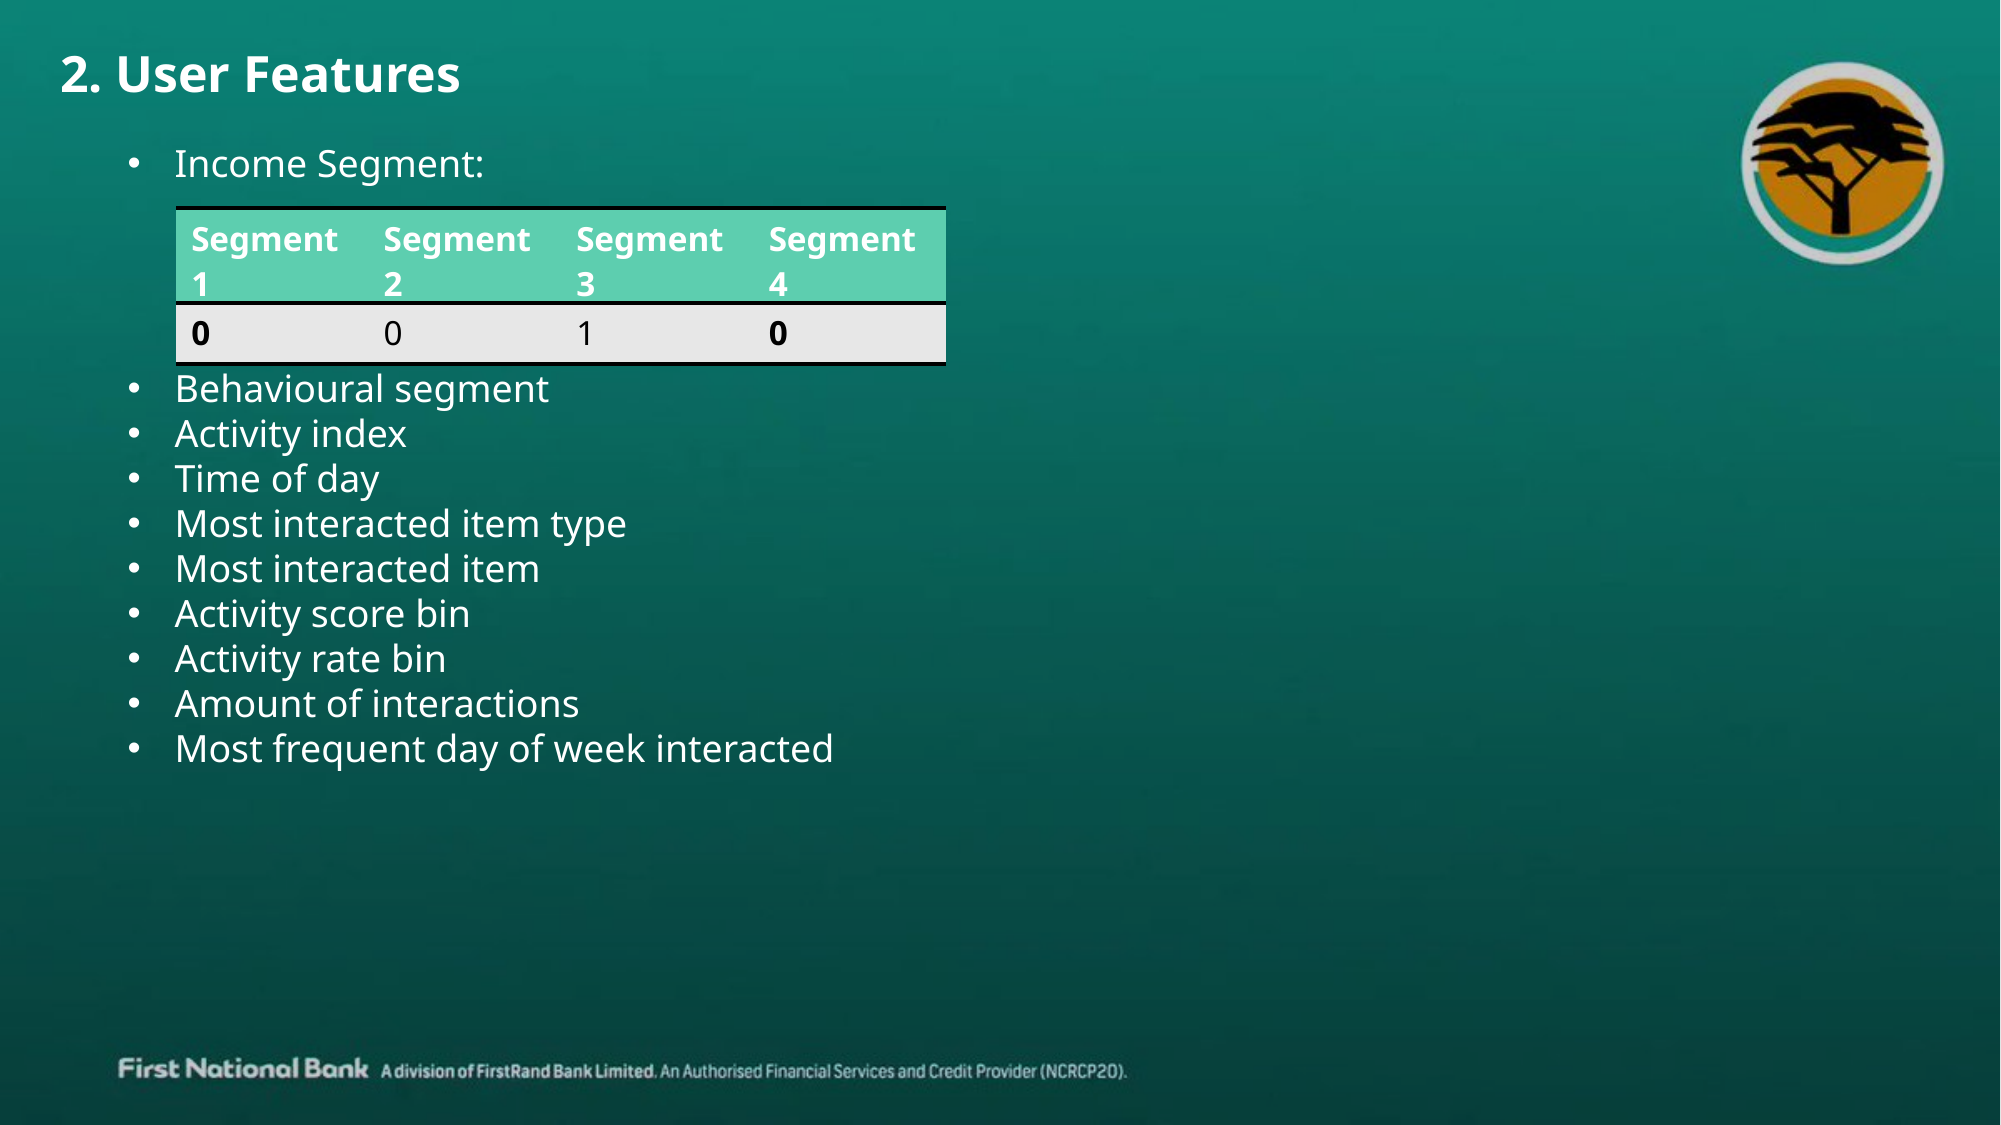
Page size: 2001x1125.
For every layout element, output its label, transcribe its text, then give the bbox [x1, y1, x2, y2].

table_header Segment 2 [369, 210, 561, 301]
table_header Segment 1 [176, 210, 369, 301]
text_box 2. User Features [45, 34, 1046, 110]
table_cell 0 [754, 305, 946, 362]
table_cell 1 [561, 305, 754, 362]
table_cell 0 [369, 305, 561, 362]
table_cell 0 [176, 305, 369, 362]
picture [0, 0, 2001, 1125]
table_header Segment 4 [754, 210, 946, 301]
table_header Segment 3 [561, 210, 754, 301]
text_box Income Segment: Behavioural segment Activity index Time of day Most interacted item type Most interacted item Activity score bin Activity rate bin Amount of interactions Most frequent day of week interacted [112, 132, 1660, 823]
